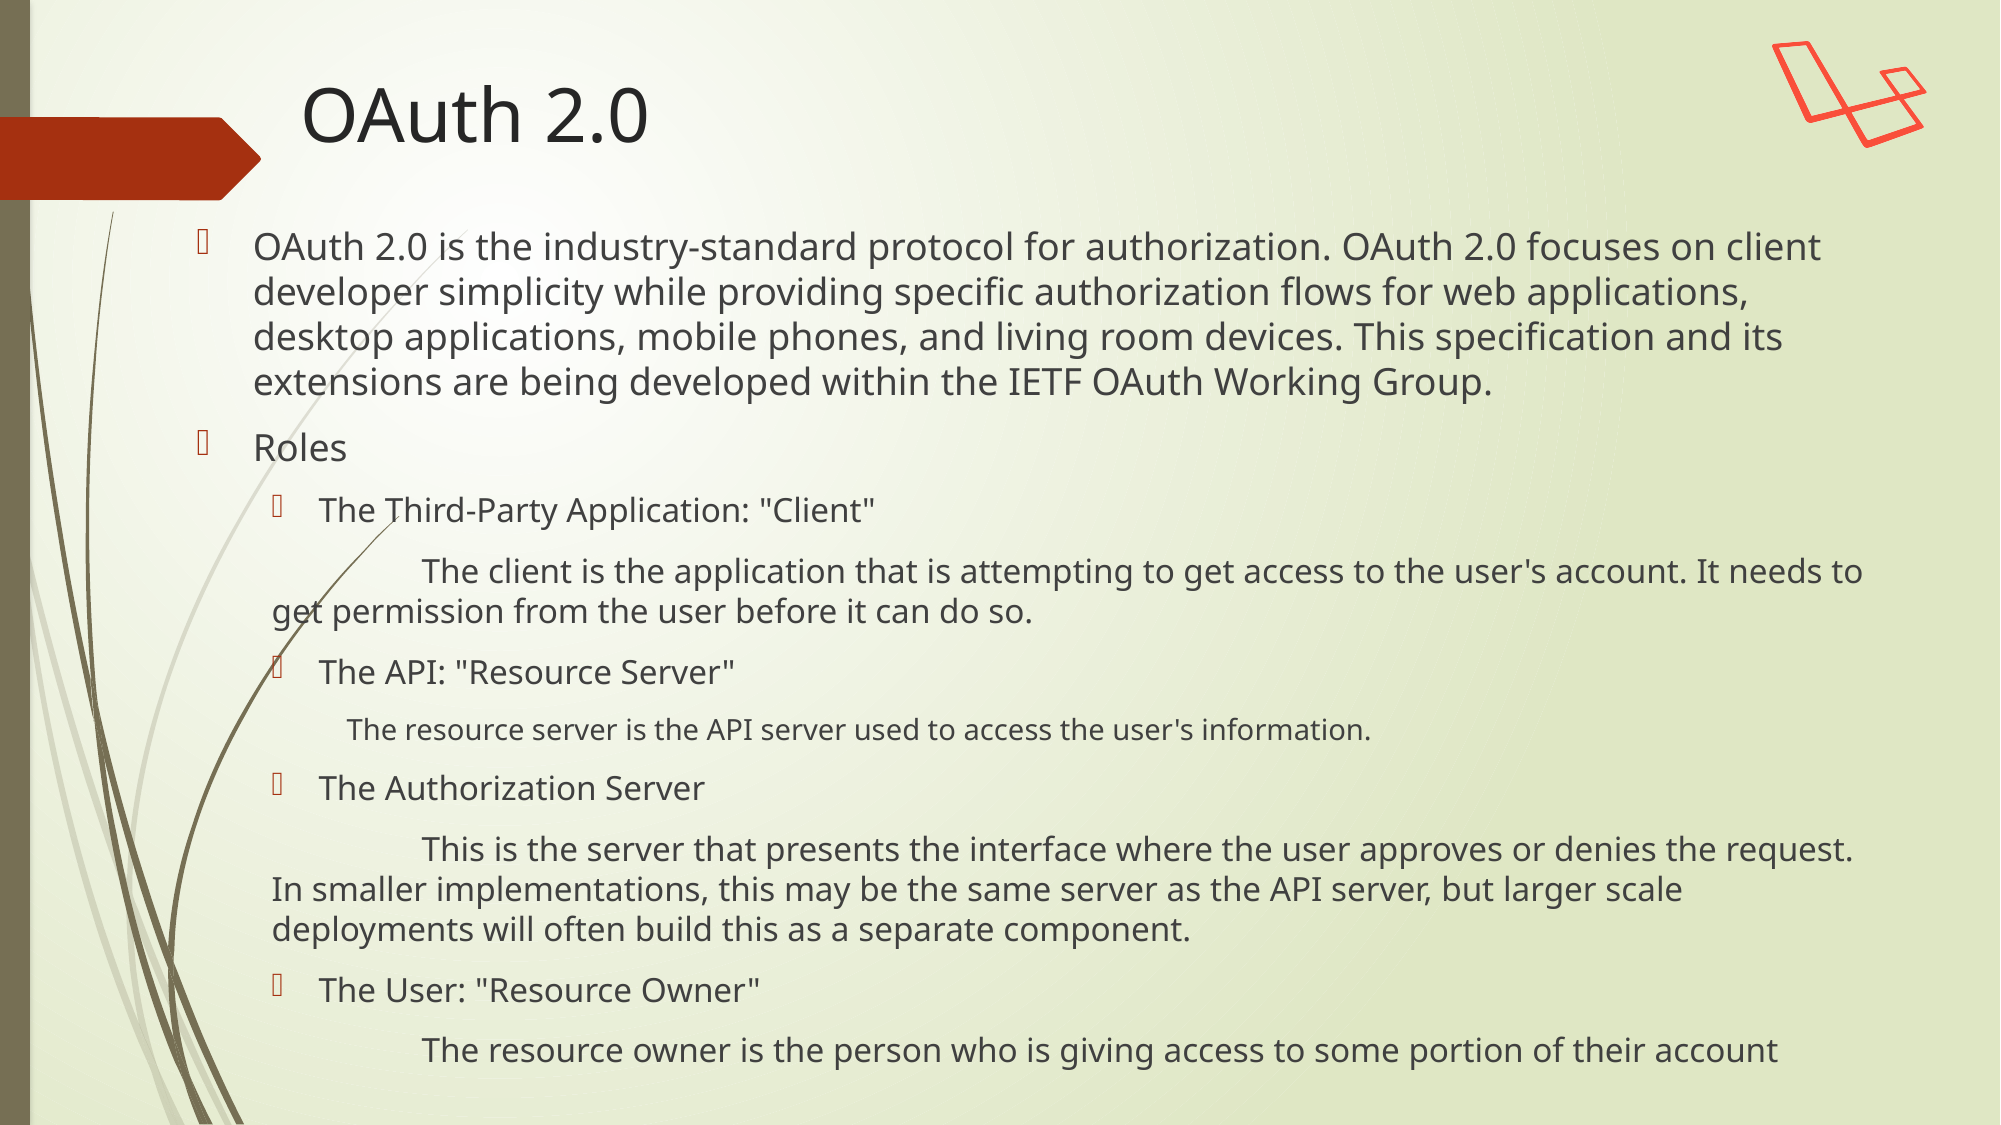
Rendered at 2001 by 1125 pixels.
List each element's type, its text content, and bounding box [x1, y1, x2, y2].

picture [1772, 41, 1927, 148]
title OAuth 2.0 [285, 59, 1854, 215]
list OAuth 2.0 is the industry-standard protocol for authorization. OAuth 2.0 focuses on client developer simplicity while providing specific authorization flows for web applications, desktop applications, mobile phones, and living room devices. This specification and its extensions are being developed within the IETF OAuth Working Group. Roles The Third-Party Application: "Client" The client is the application that is attempting to get access to the user's account. It needs to get permission from the user before it can do so. The API: "Resource Server" The resource server is the API server used to access the user's information. The Authorization Server This is the server that presents the interface where the user approves or denies the request. In smaller implementations, this may be the same server as the API server, but larger scale deployments will often build this as a separate component. The User: "Resource Owner" The resource owner is the person who is giving access to some portion of their account [181, 215, 1888, 1082]
